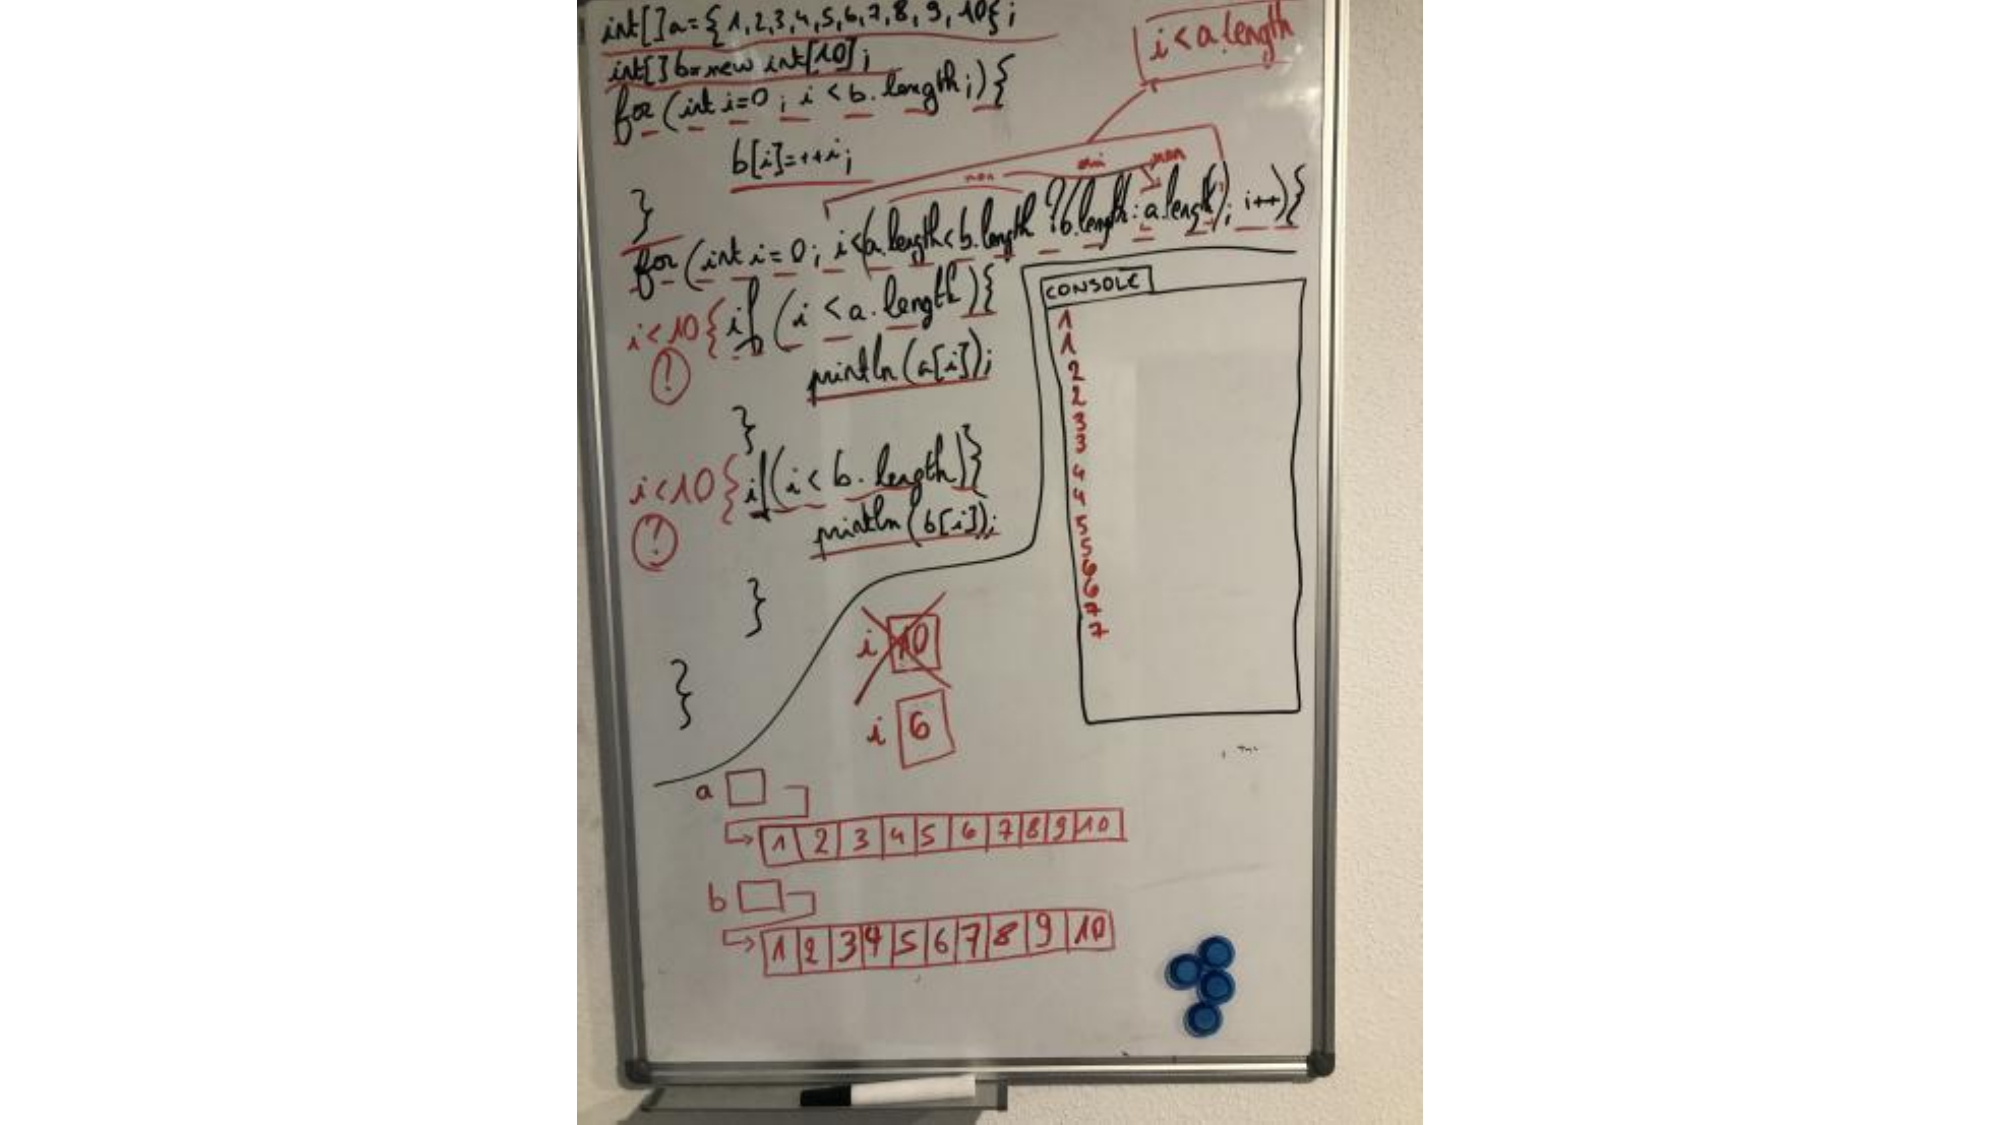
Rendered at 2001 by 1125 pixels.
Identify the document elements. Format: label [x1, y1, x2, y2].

picture [577, 0, 1423, 1125]
